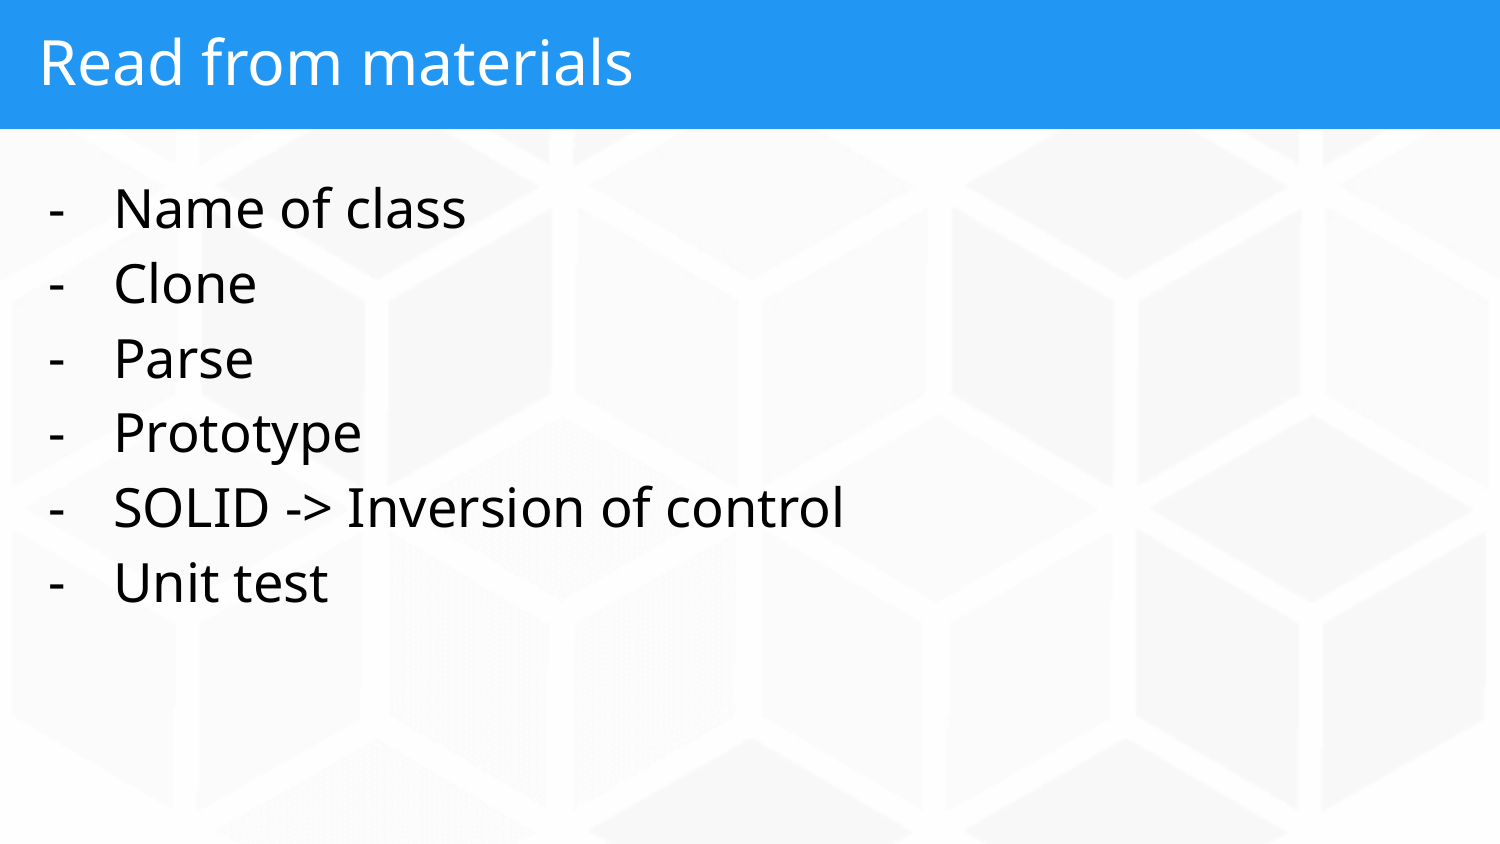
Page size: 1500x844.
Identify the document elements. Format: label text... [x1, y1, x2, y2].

title Read from materials [23, 0, 1500, 122]
picture [0, 129, 1500, 844]
list Name of class Clone Parse Prototype SOLID -> Inversion of control Unit test [23, 149, 1489, 844]
